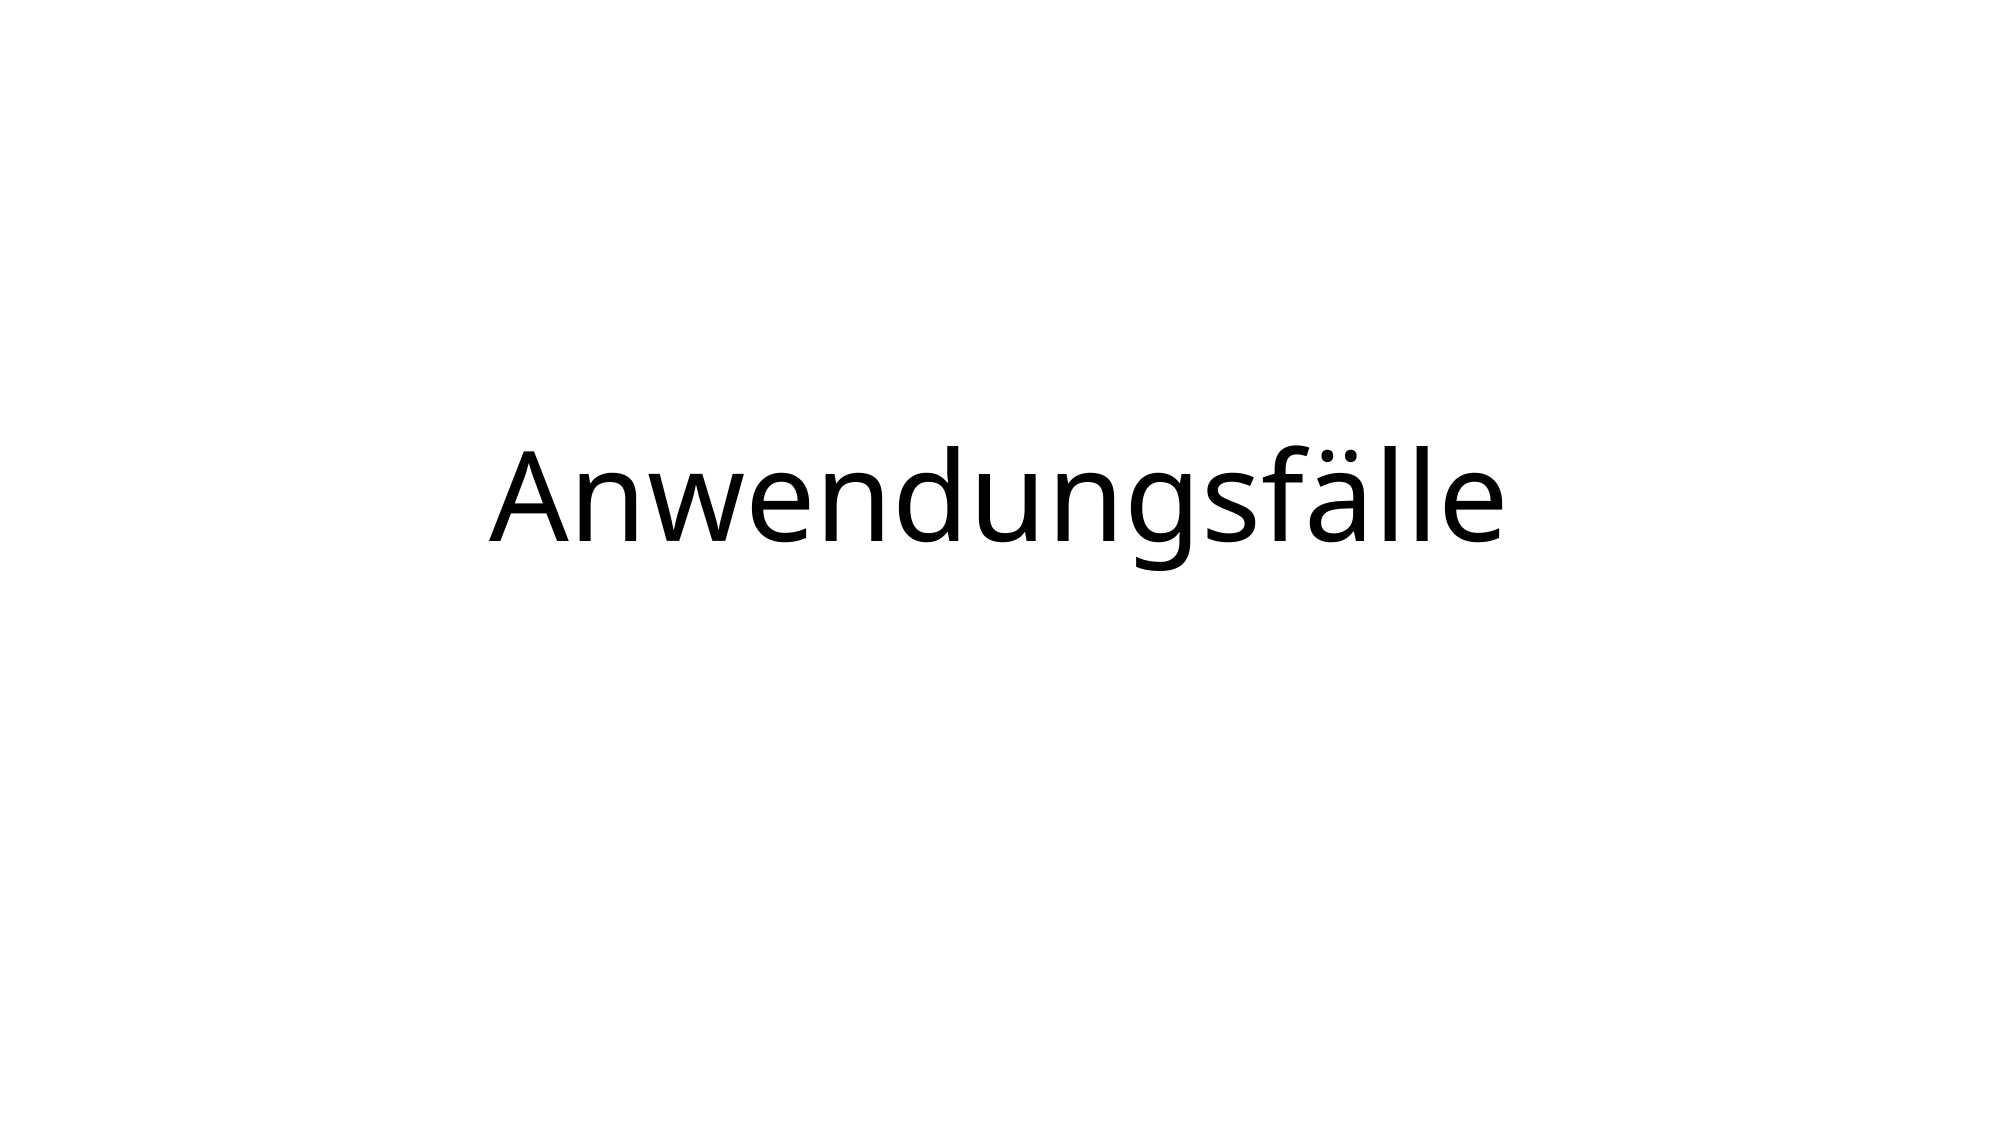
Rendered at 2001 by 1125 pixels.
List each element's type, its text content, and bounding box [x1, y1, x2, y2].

title Anwendungsfälle [249, 184, 1750, 576]
